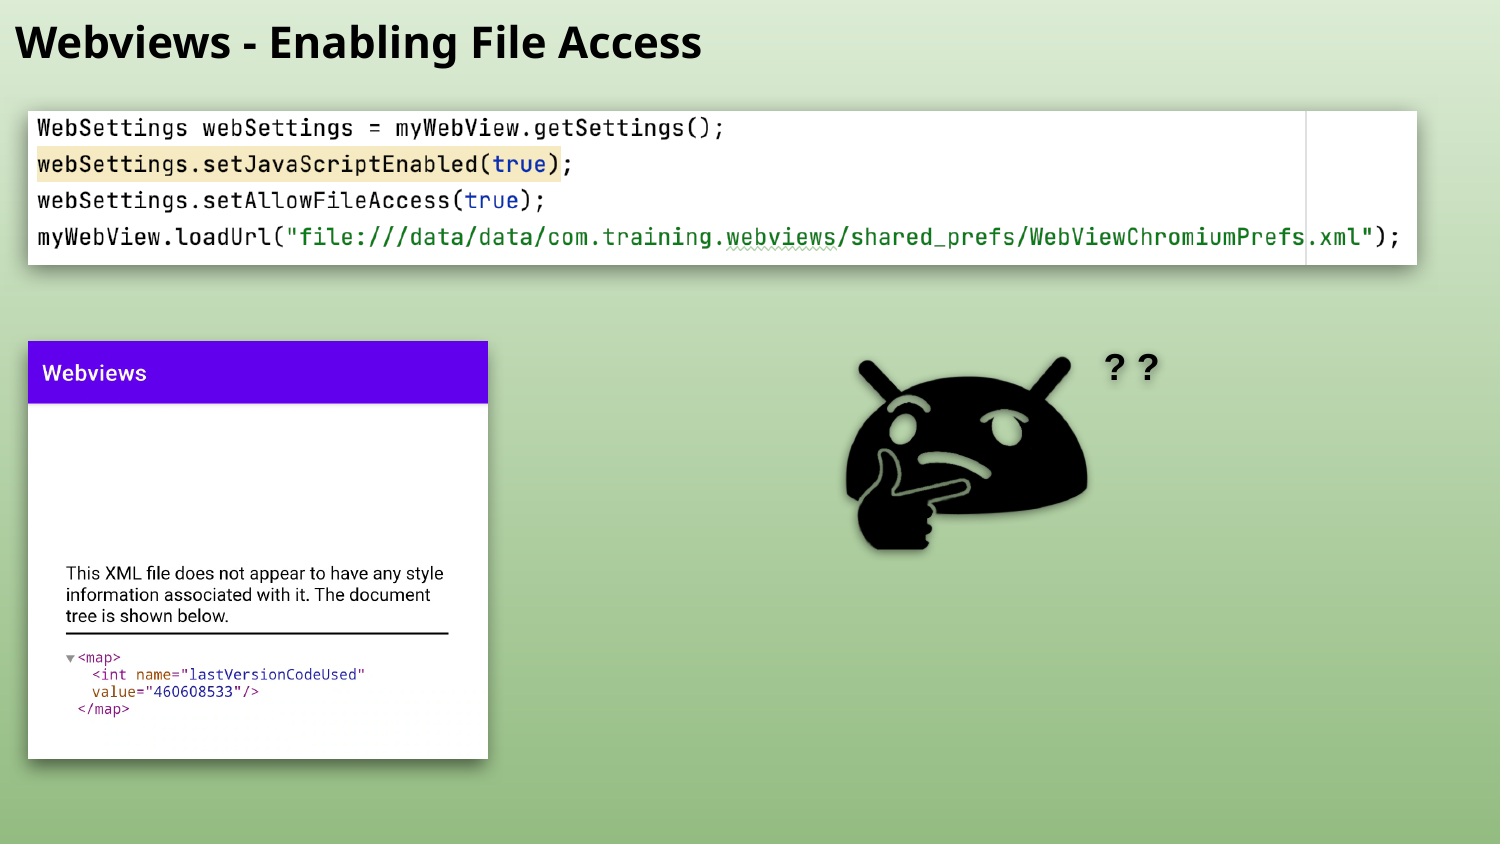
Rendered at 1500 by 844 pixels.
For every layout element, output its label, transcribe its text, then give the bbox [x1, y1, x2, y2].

text_box Webviews - Enabling File Access [0, 0, 853, 83]
picture [830, 311, 1105, 552]
text_box ? ? [1110, 328, 1237, 404]
picture [28, 111, 1418, 266]
picture [28, 341, 488, 759]
